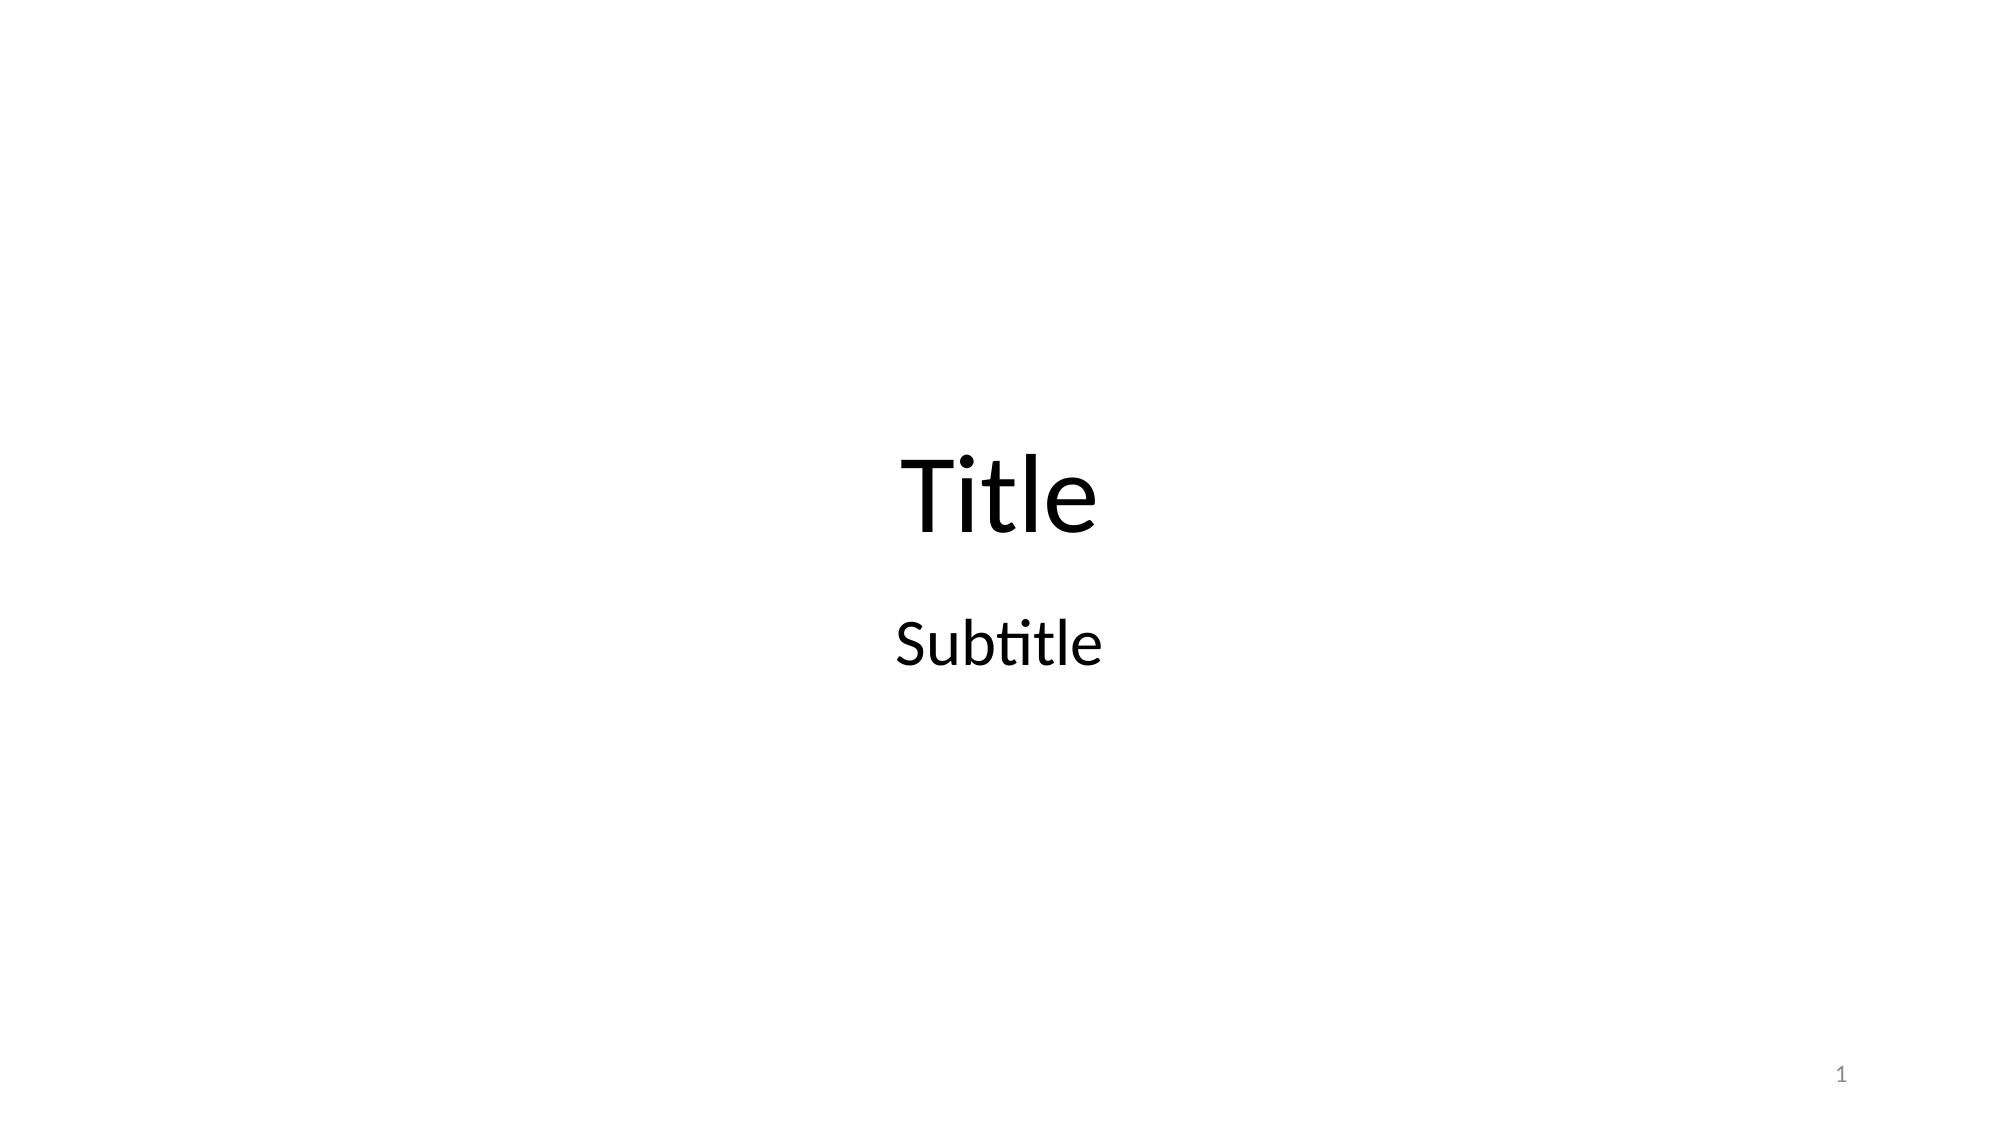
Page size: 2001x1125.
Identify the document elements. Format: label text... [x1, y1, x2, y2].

slide_number 1 [1325, 1042, 1863, 1103]
title Title [249, 170, 1750, 563]
subtitle Subtitle [249, 590, 1750, 863]
